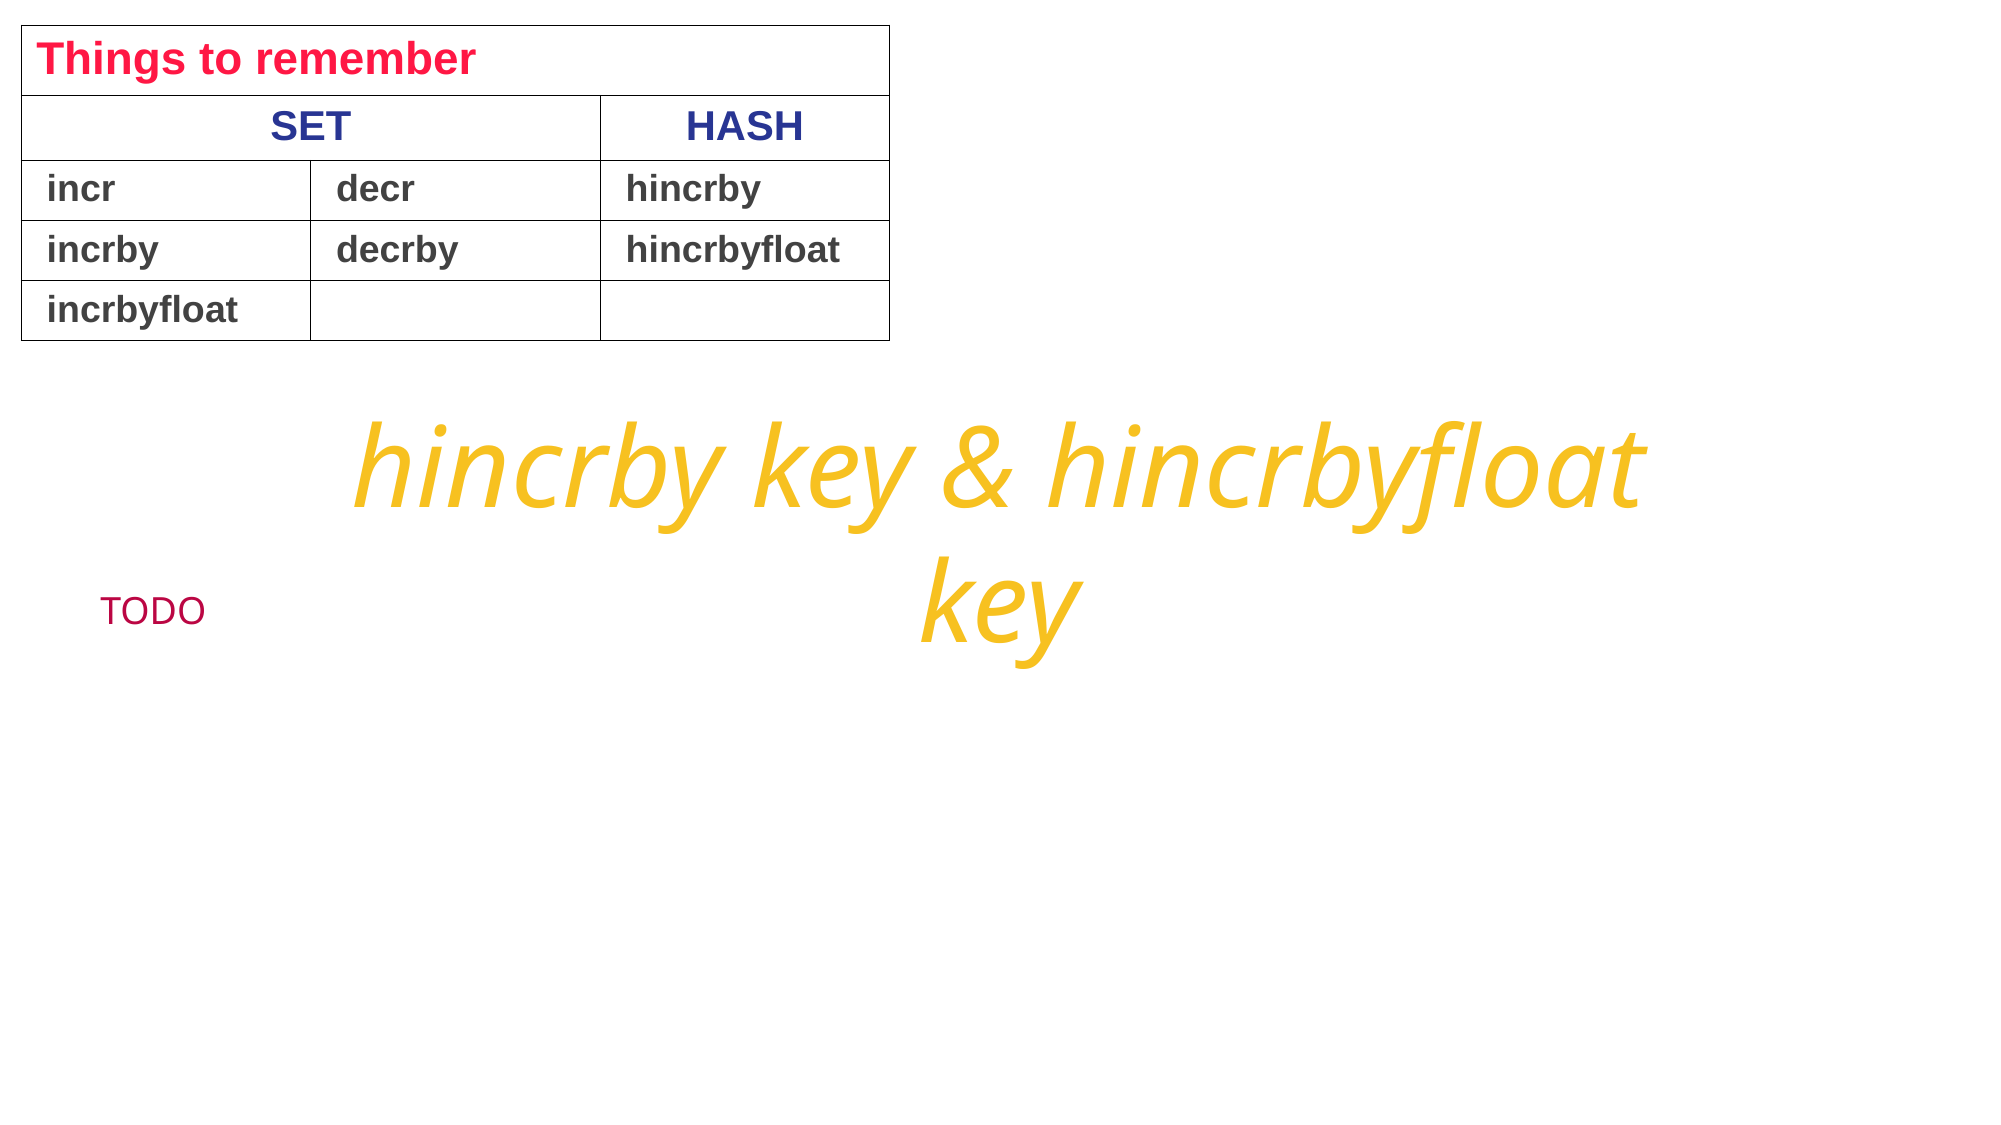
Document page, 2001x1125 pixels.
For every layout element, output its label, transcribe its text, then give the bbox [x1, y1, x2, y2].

table_cell HASH [601, 96, 889, 160]
table_cell incrby [22, 221, 310, 280]
table_cell incrbyfloat [22, 281, 310, 340]
table_cell incr [22, 161, 310, 220]
text_box hincrby key & hincrbyfloat key [274, 639, 1723, 673]
table_cell hincrbyfloat [601, 221, 889, 280]
table_cell SET [22, 96, 600, 160]
table_cell decrby [311, 221, 600, 280]
text_box TODO [85, 579, 1901, 639]
table_cell [311, 281, 600, 340]
table_header Things to remember [22, 26, 889, 95]
table_cell [601, 281, 889, 340]
text_box hincrby key & hincrbyfloat key [274, 387, 1723, 579]
table_cell hincrby [601, 161, 889, 220]
table_cell decr [311, 161, 600, 220]
